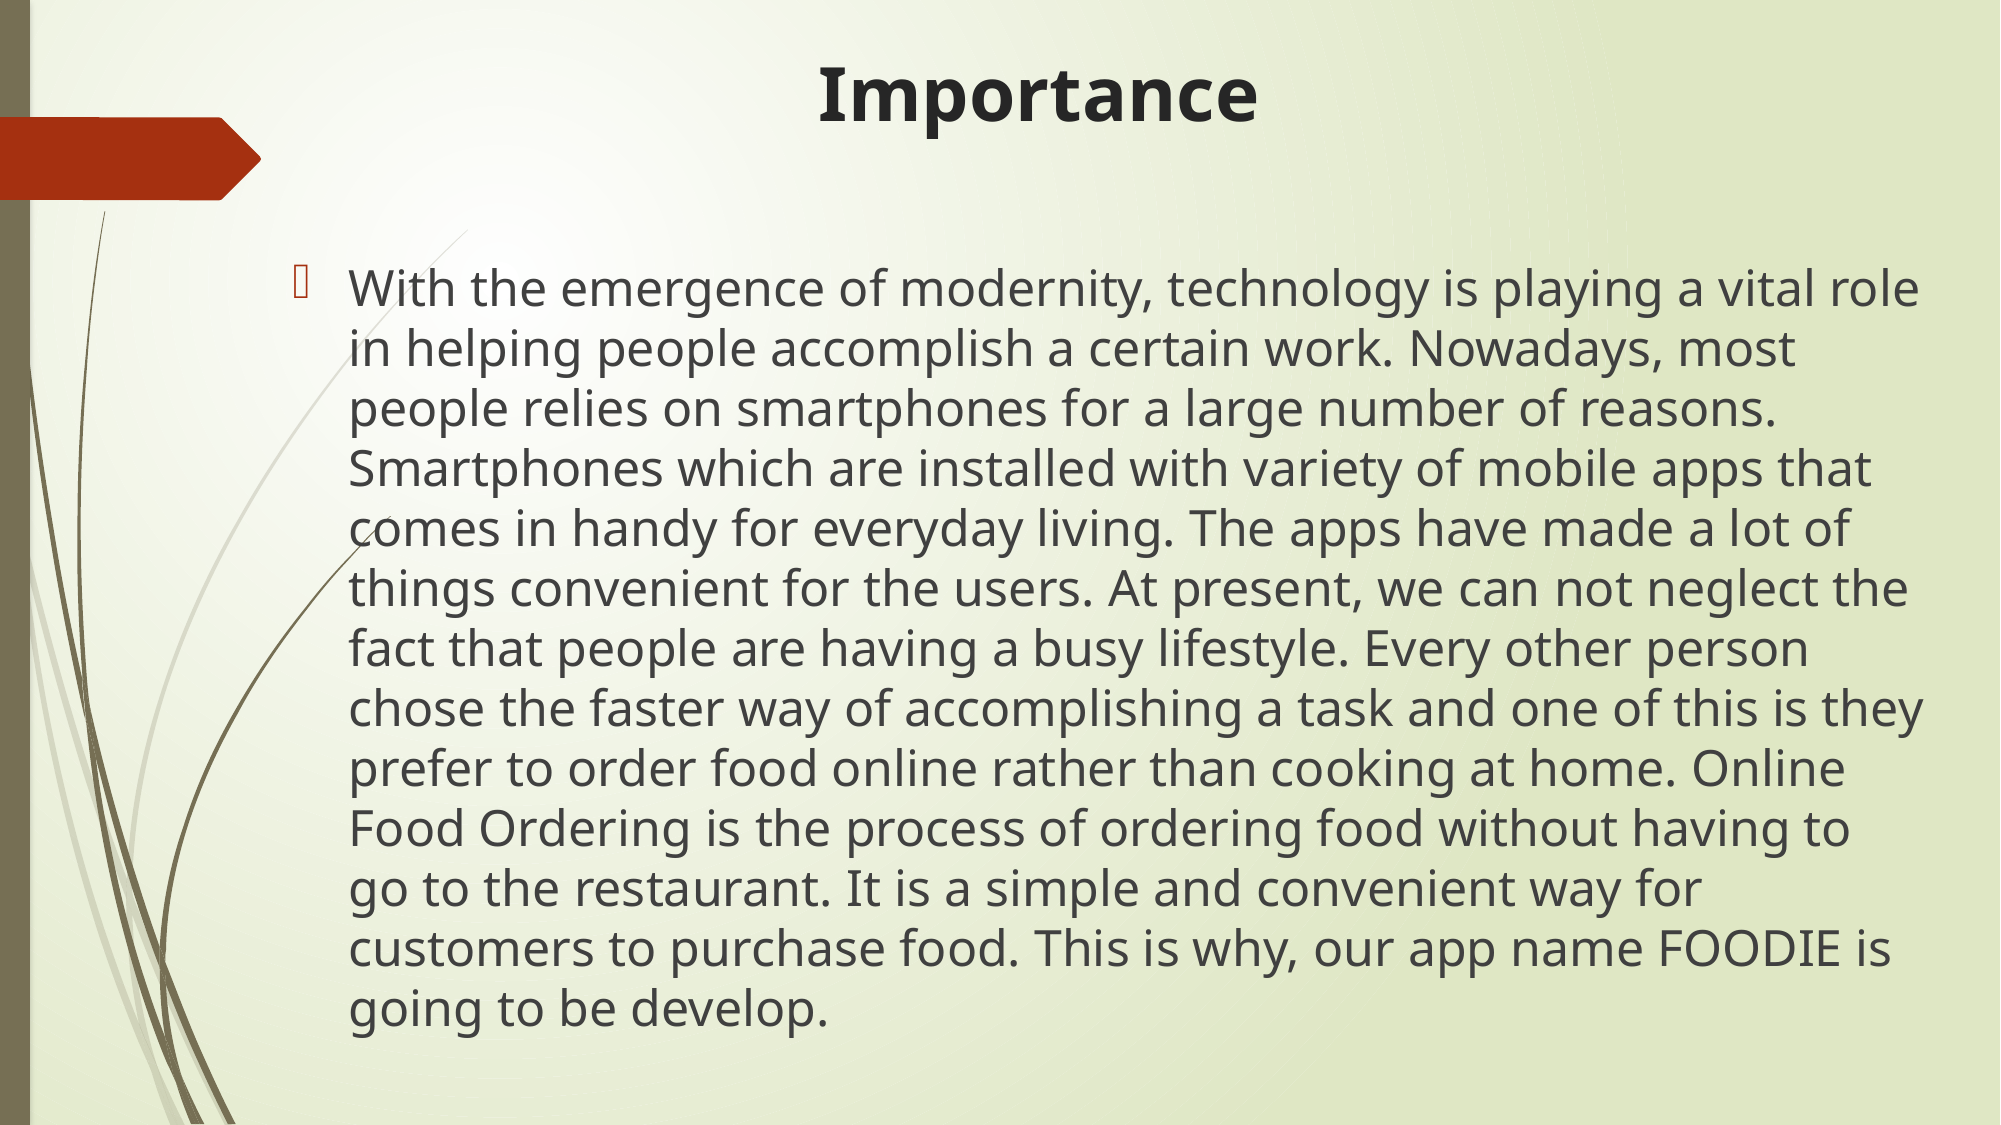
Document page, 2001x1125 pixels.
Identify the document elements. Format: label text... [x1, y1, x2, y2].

title Importance [277, 38, 1740, 249]
list With the emergence of modernity, technology is playing a vital role in helping people accomplish a certain work. Nowadays, most people relies on smartphones for a large number of reasons. Smartphones which are installed with variety of mobile apps that comes in handy for everyday living. The apps have made a lot of things convenient for the users. At present, we can not neglect the fact that people are having a busy lifestyle. Every other person chose the faster way of accomplishing a task and one of this is they prefer to order food online rather than cooking at home. Online Food Ordering is the process of ordering food without having to go to the restaurant. It is a simple and convenient way for customers to purchase food. This is why, our app name FOODIE is going to be develop. [277, 249, 1942, 1105]
